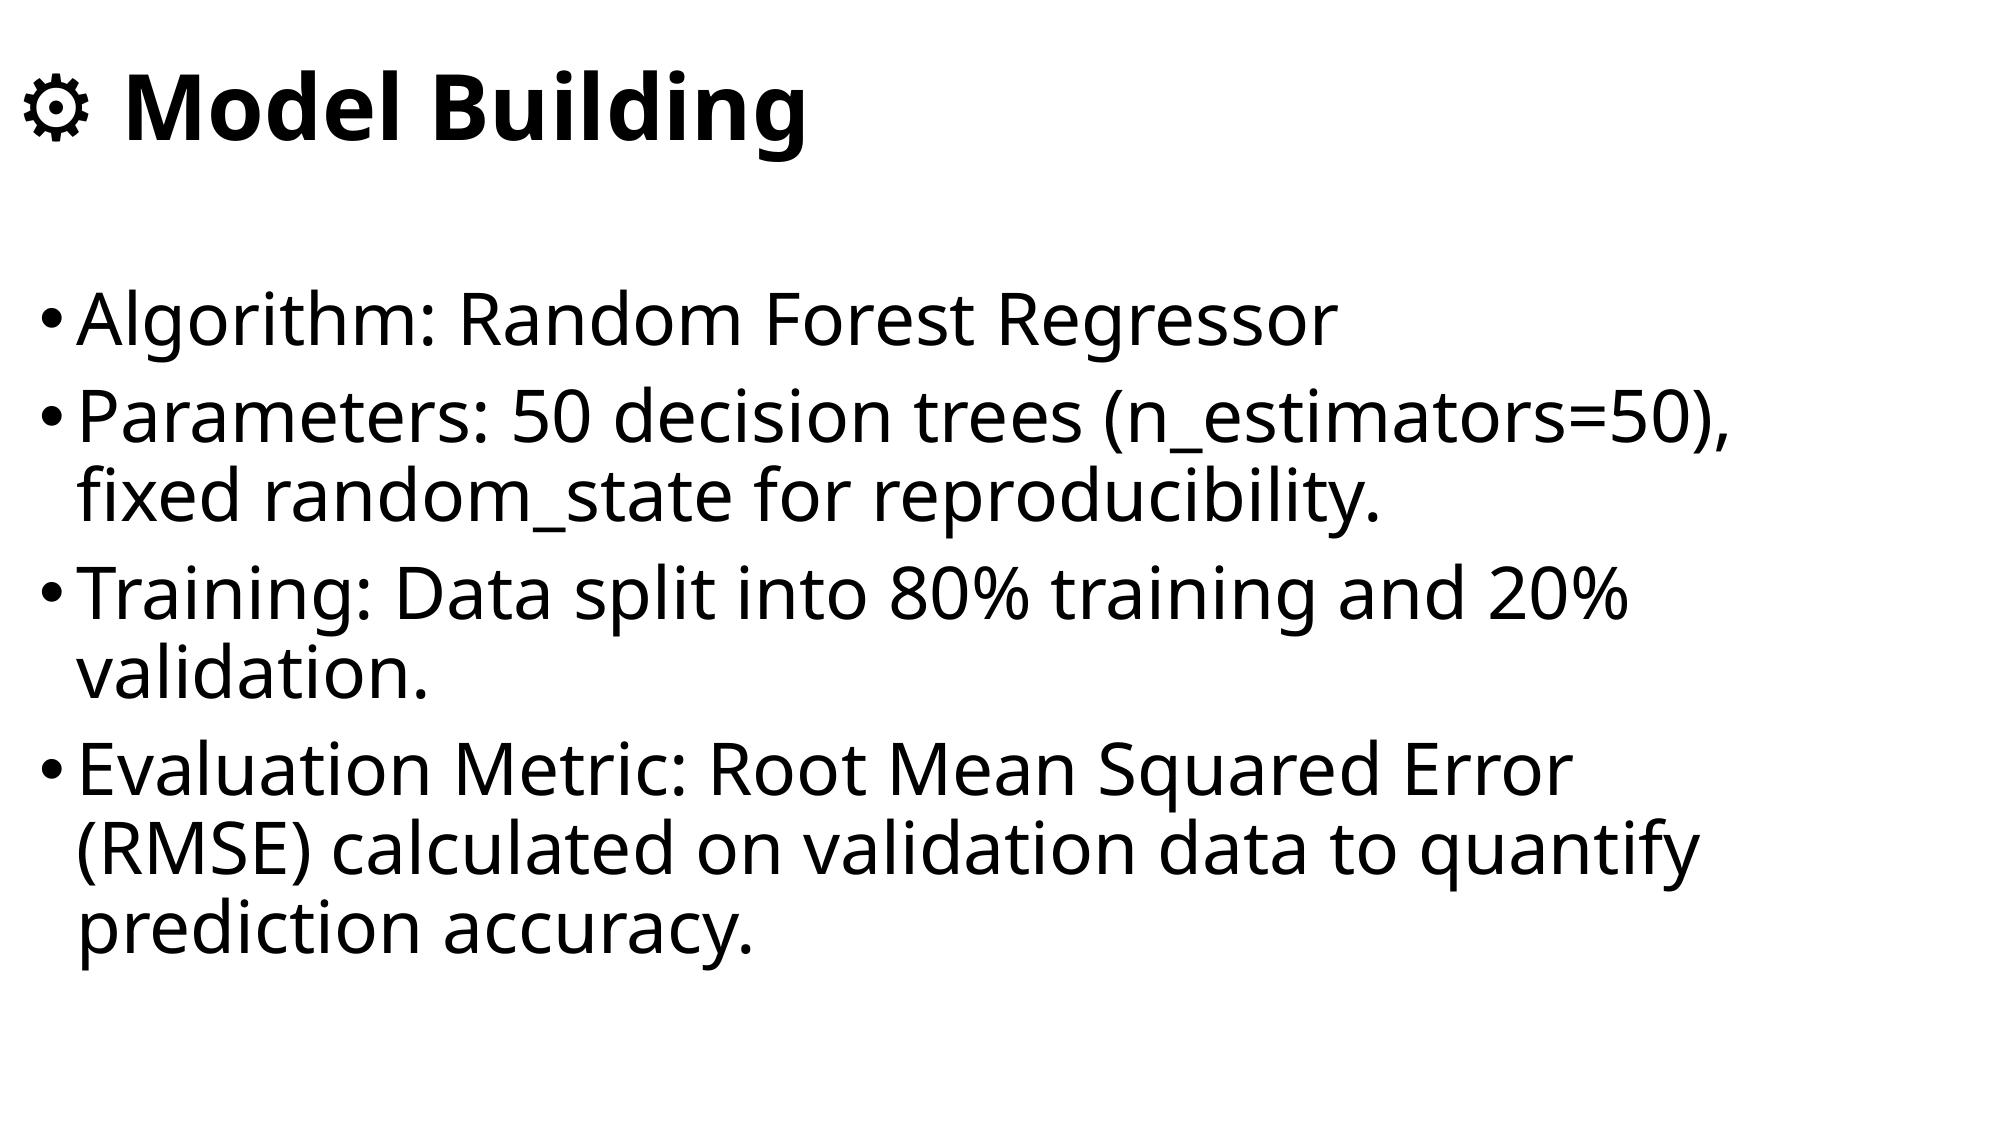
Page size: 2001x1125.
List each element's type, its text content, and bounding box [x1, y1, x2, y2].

list Algorithm: Random Forest Regressor Parameters: 50 decision trees (n_estimators=50), fixed random_state for reproducibility. Training: Data split into 80% training and 20% validation. Evaluation Metric: Root Mean Squared Error (RMSE) calculated on validation data to quantify prediction accuracy. [24, 274, 1750, 989]
title ⚙️ Model Building [0, 57, 1725, 275]
